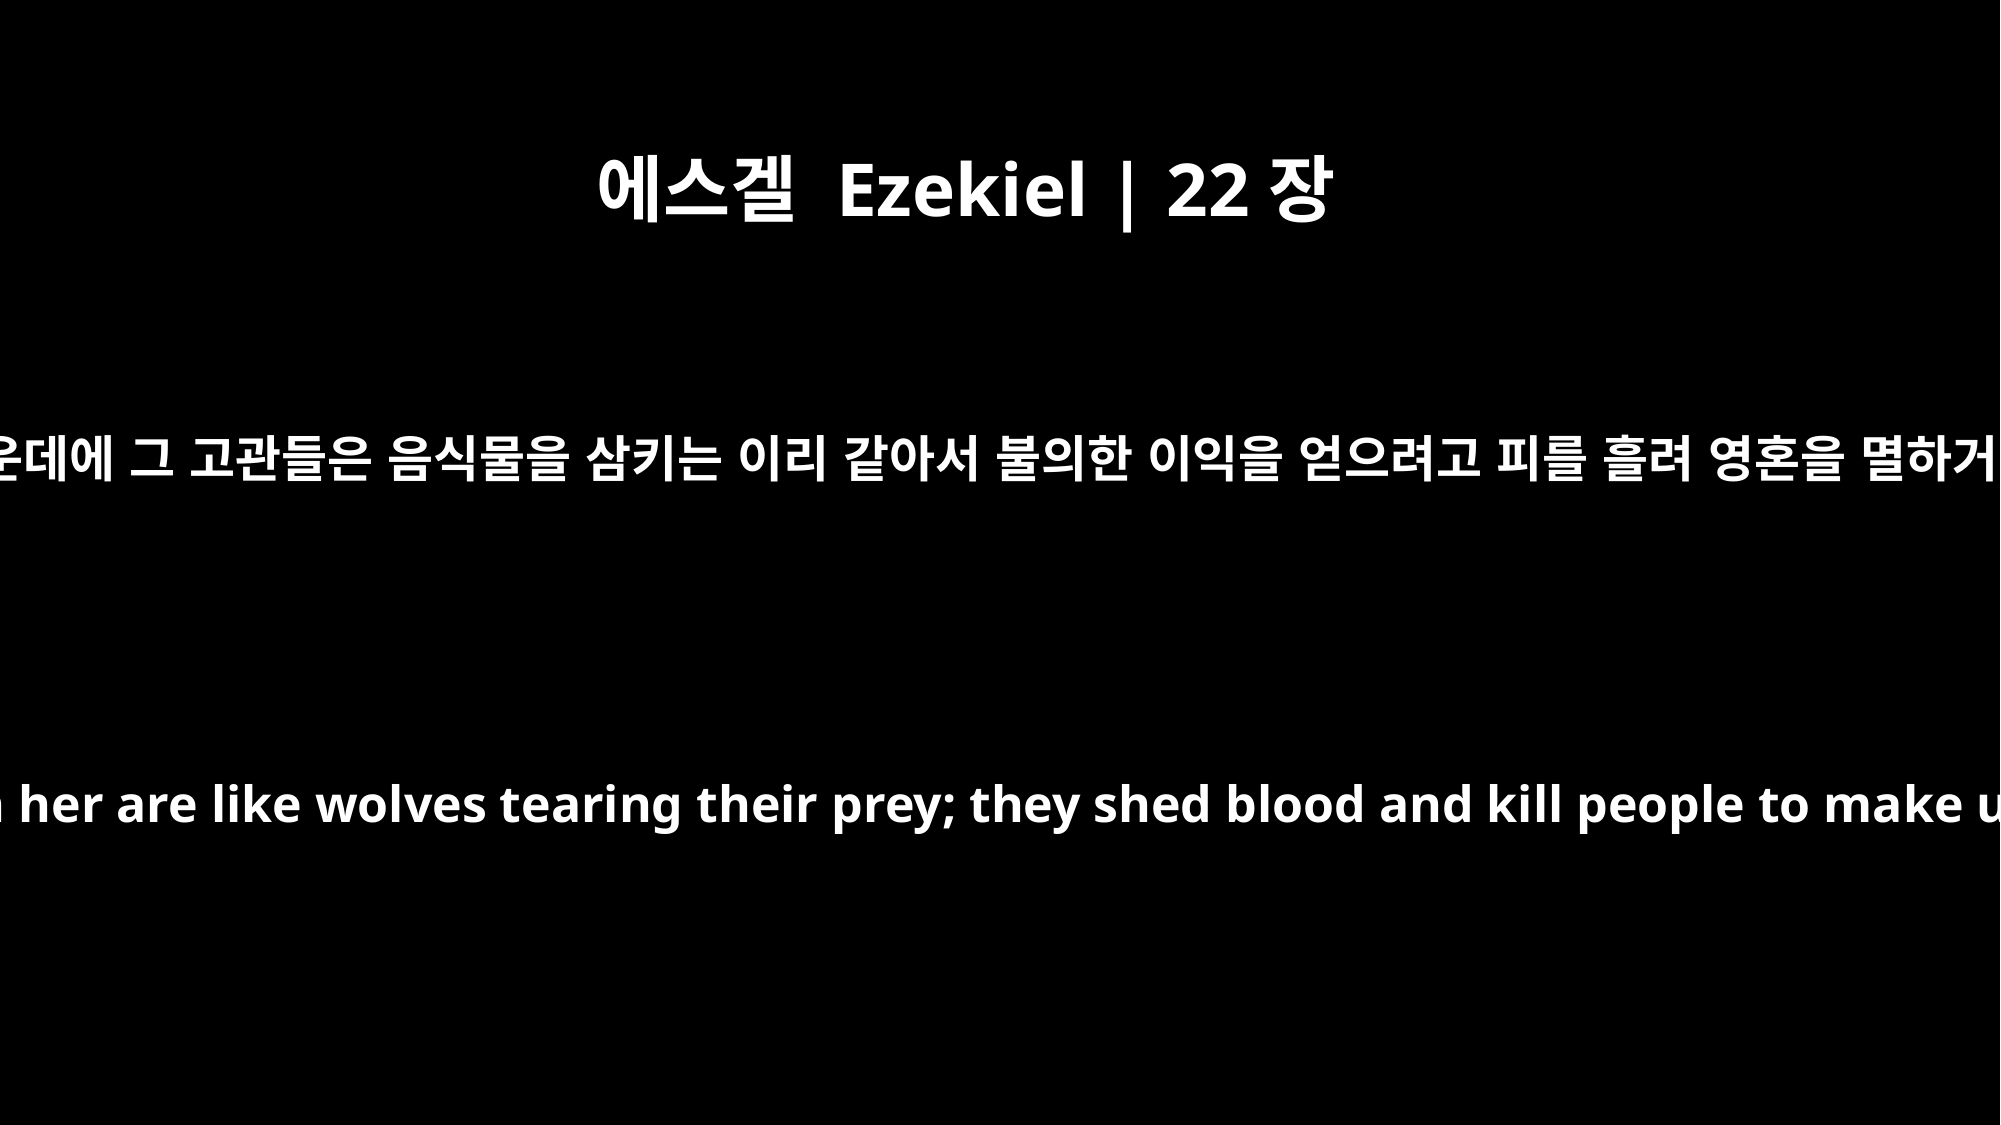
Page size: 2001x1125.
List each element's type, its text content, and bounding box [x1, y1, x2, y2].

text_box 에스겔 Ezekiel | 22장 [581, 136, 1351, 239]
text_box Her officials within her are like wolves tearing their prey; they shed blood and kill people to make unjust gain. [0, 764, 2000, 840]
text_box 27 그 가운데에 그 고관들은 음식물을 삼키는 이리 같아서 불의한 이익을 얻으려고 피를 흘려 영혼을 멸하거늘 [0, 359, 2000, 495]
